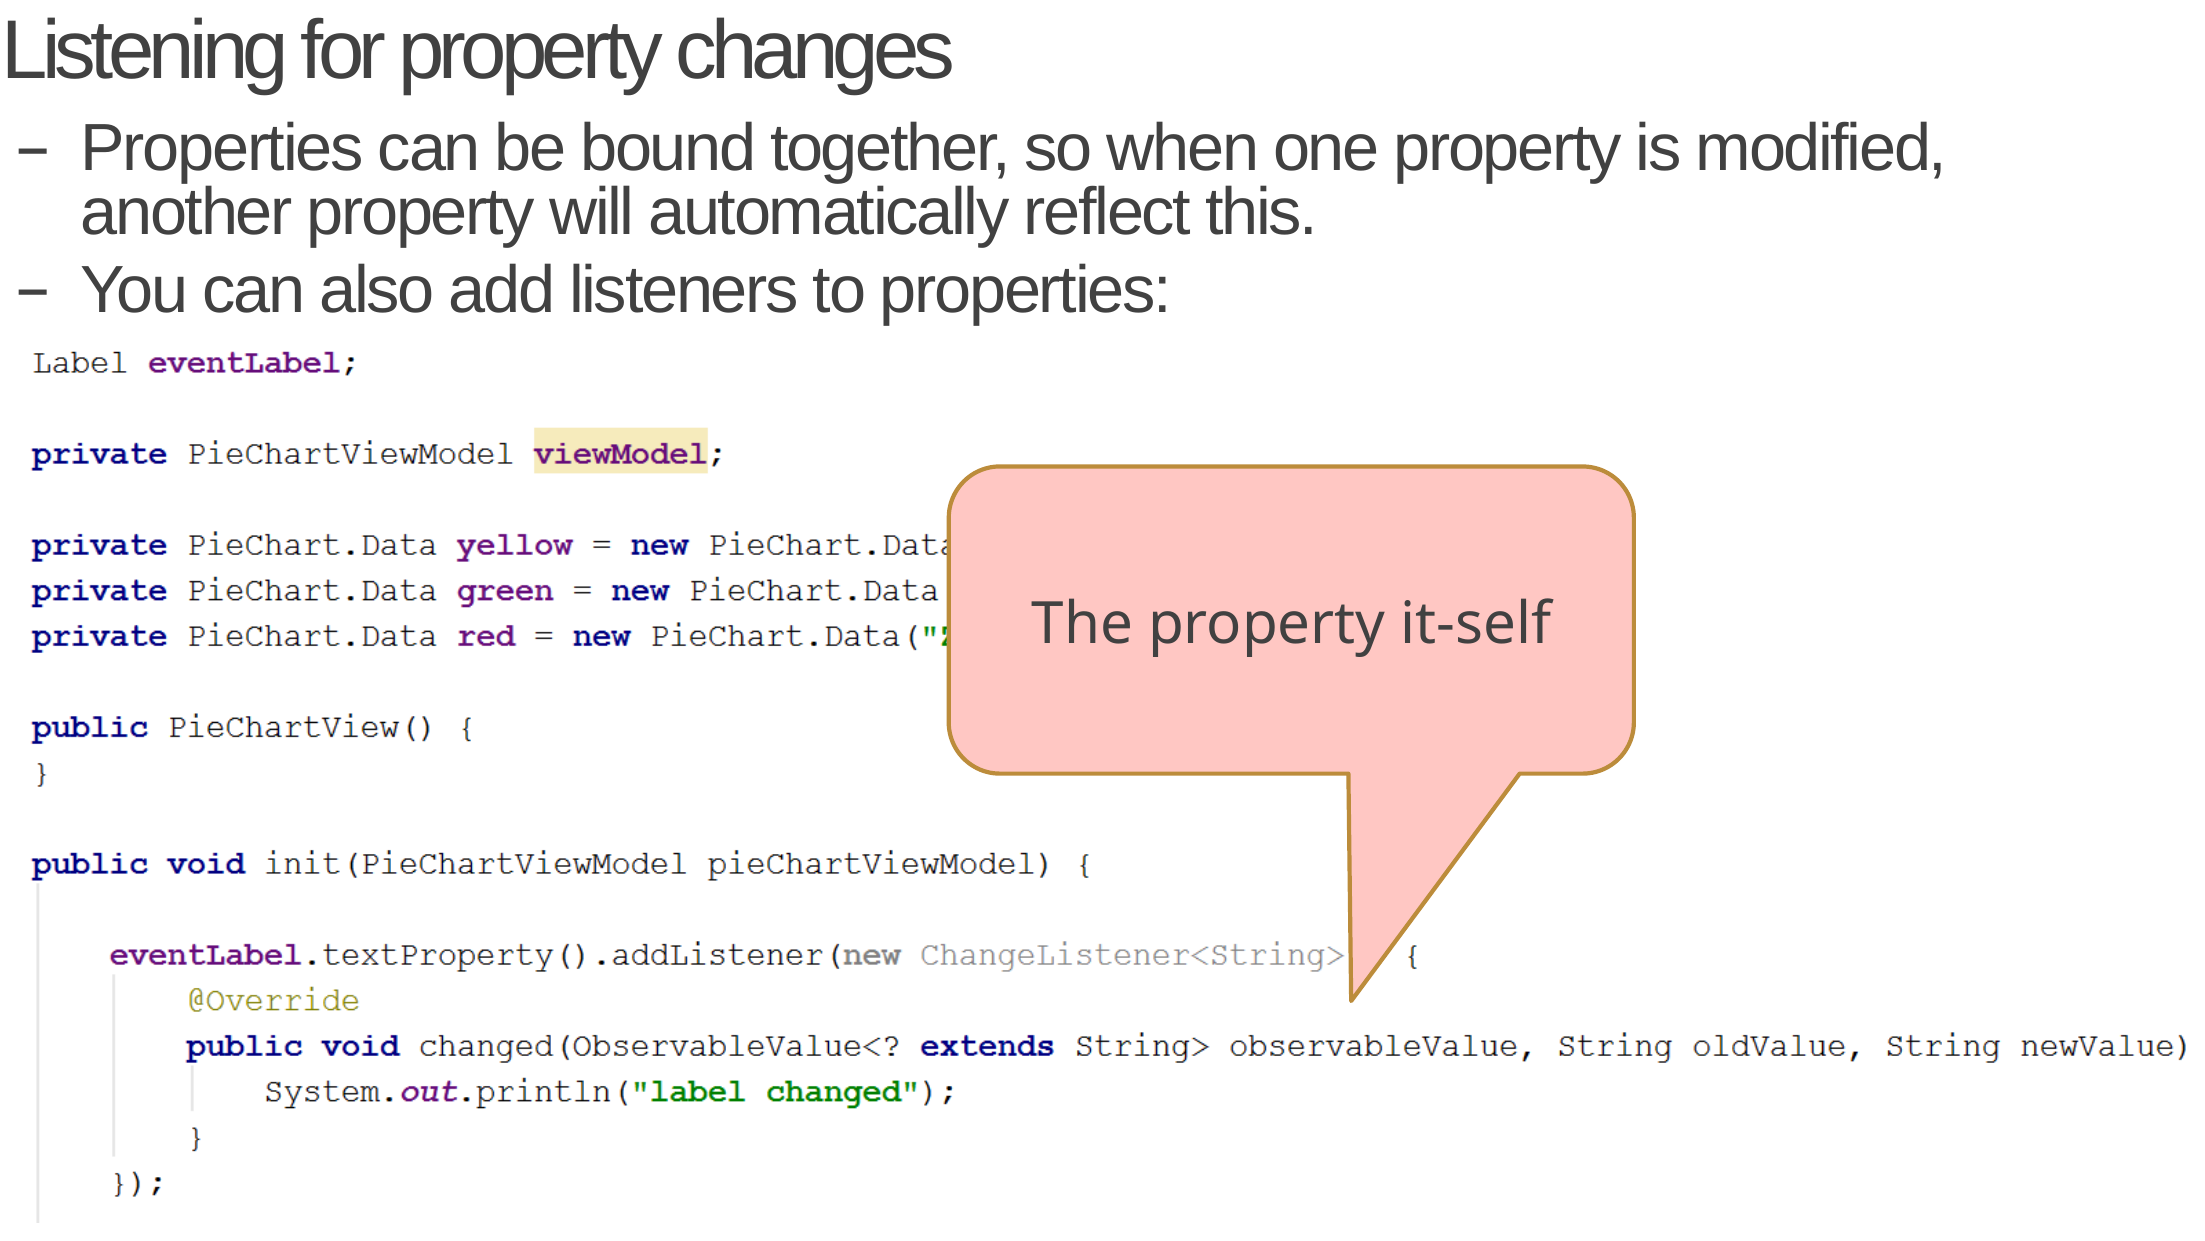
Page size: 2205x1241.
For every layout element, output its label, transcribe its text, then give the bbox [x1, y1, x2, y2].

title Listening for property changes [1, 2, 2112, 112]
picture [27, 341, 2197, 1223]
list Properties can be bound together, so when one property is modified, another property will automatically reflect this. You can also add listeners to properties: [1, 112, 2112, 1010]
